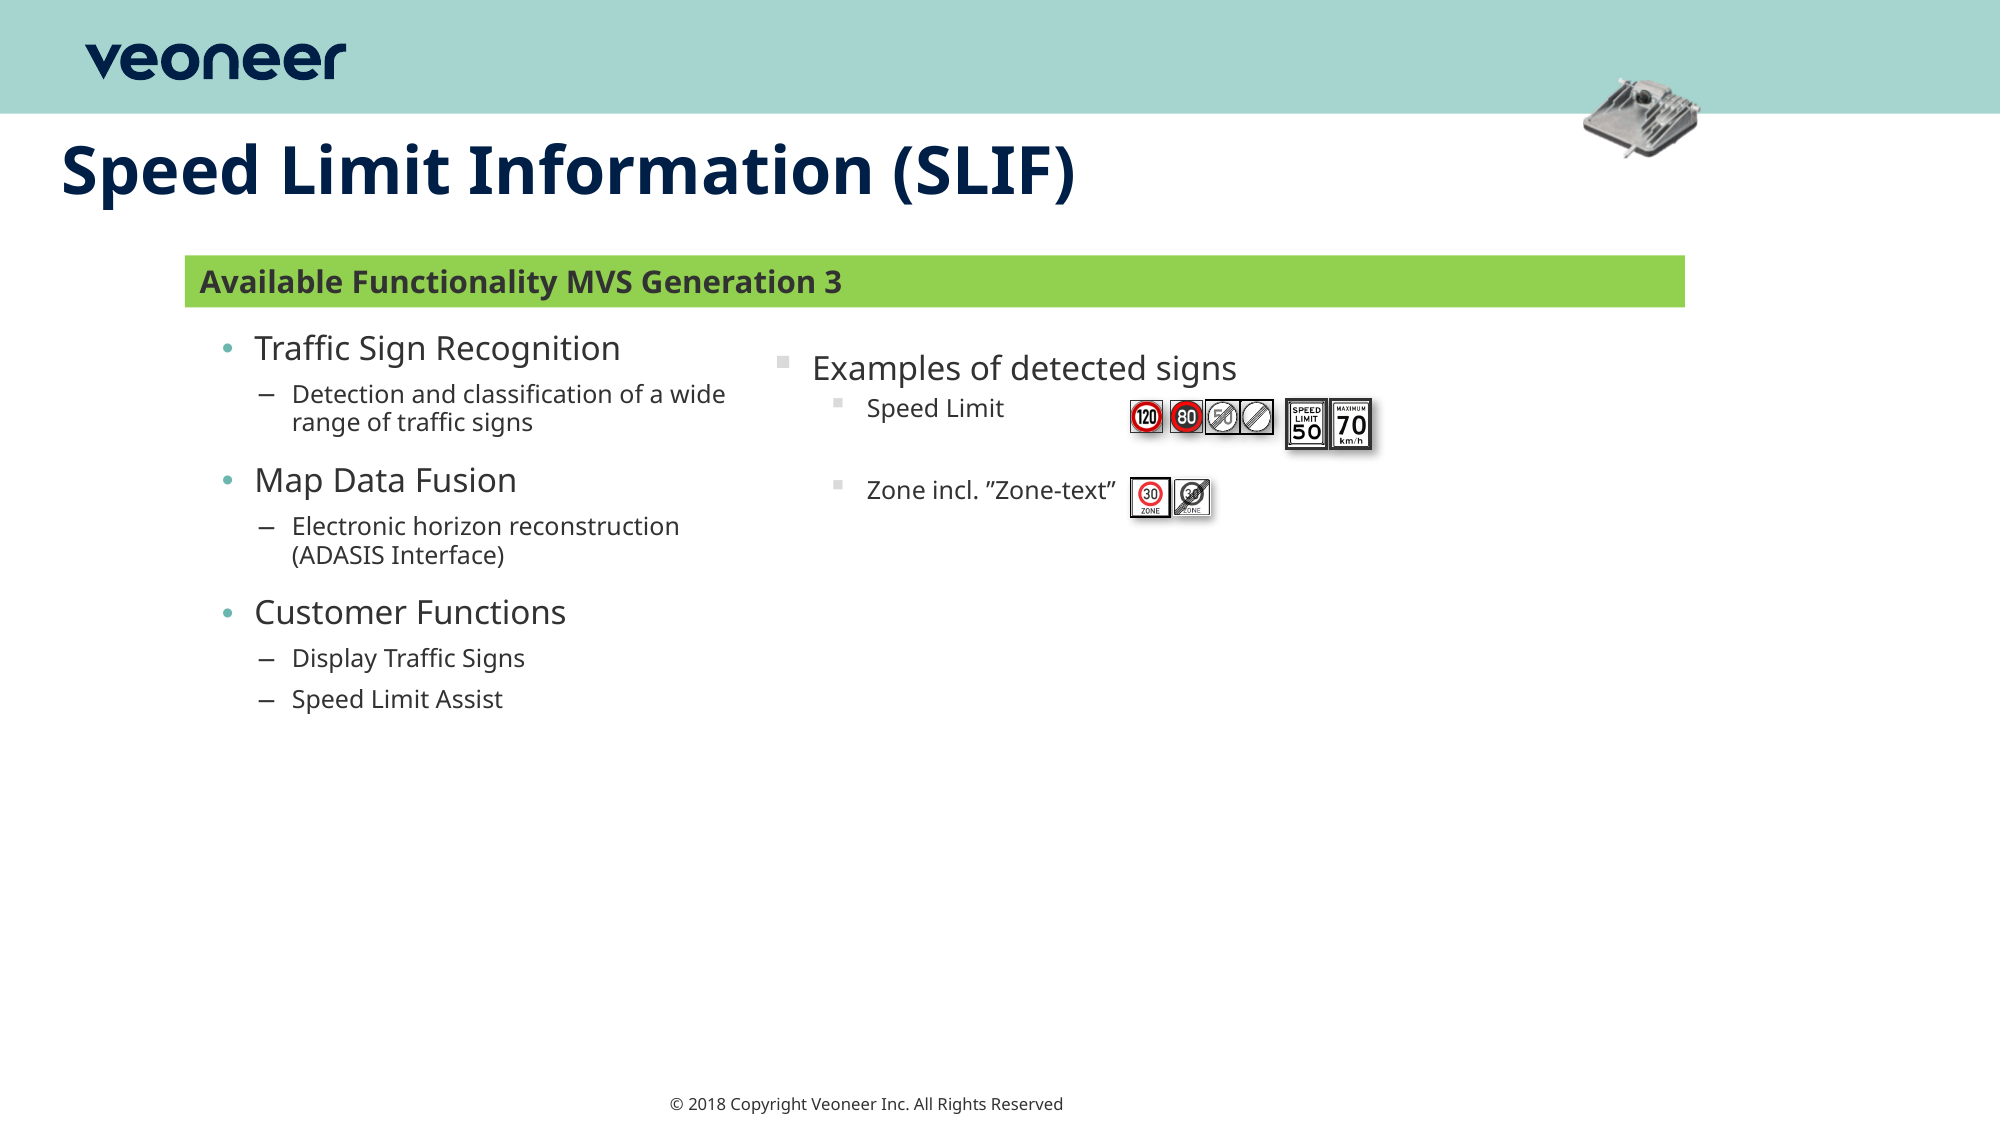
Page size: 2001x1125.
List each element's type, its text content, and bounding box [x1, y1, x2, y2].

text_box Examples of detected signs Speed Limit Zone incl. ”Zone-text” [762, 342, 1325, 654]
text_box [1130, 400, 1273, 434]
picture [1583, 78, 1701, 159]
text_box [1131, 478, 1211, 517]
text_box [1287, 400, 1370, 448]
title Speed Limit Information (SLIF) [61, 137, 1896, 210]
list Traffic Sign Recognition Detection and classification of a wide range of traffic signs Map Data Fusion Electronic horizon reconstruction (ADASIS Interface) Customer Functions Display Traffic Signs Speed Limit Assist [221, 330, 731, 917]
text_box Available Functionality MVS Generation 3 [184, 255, 1685, 308]
